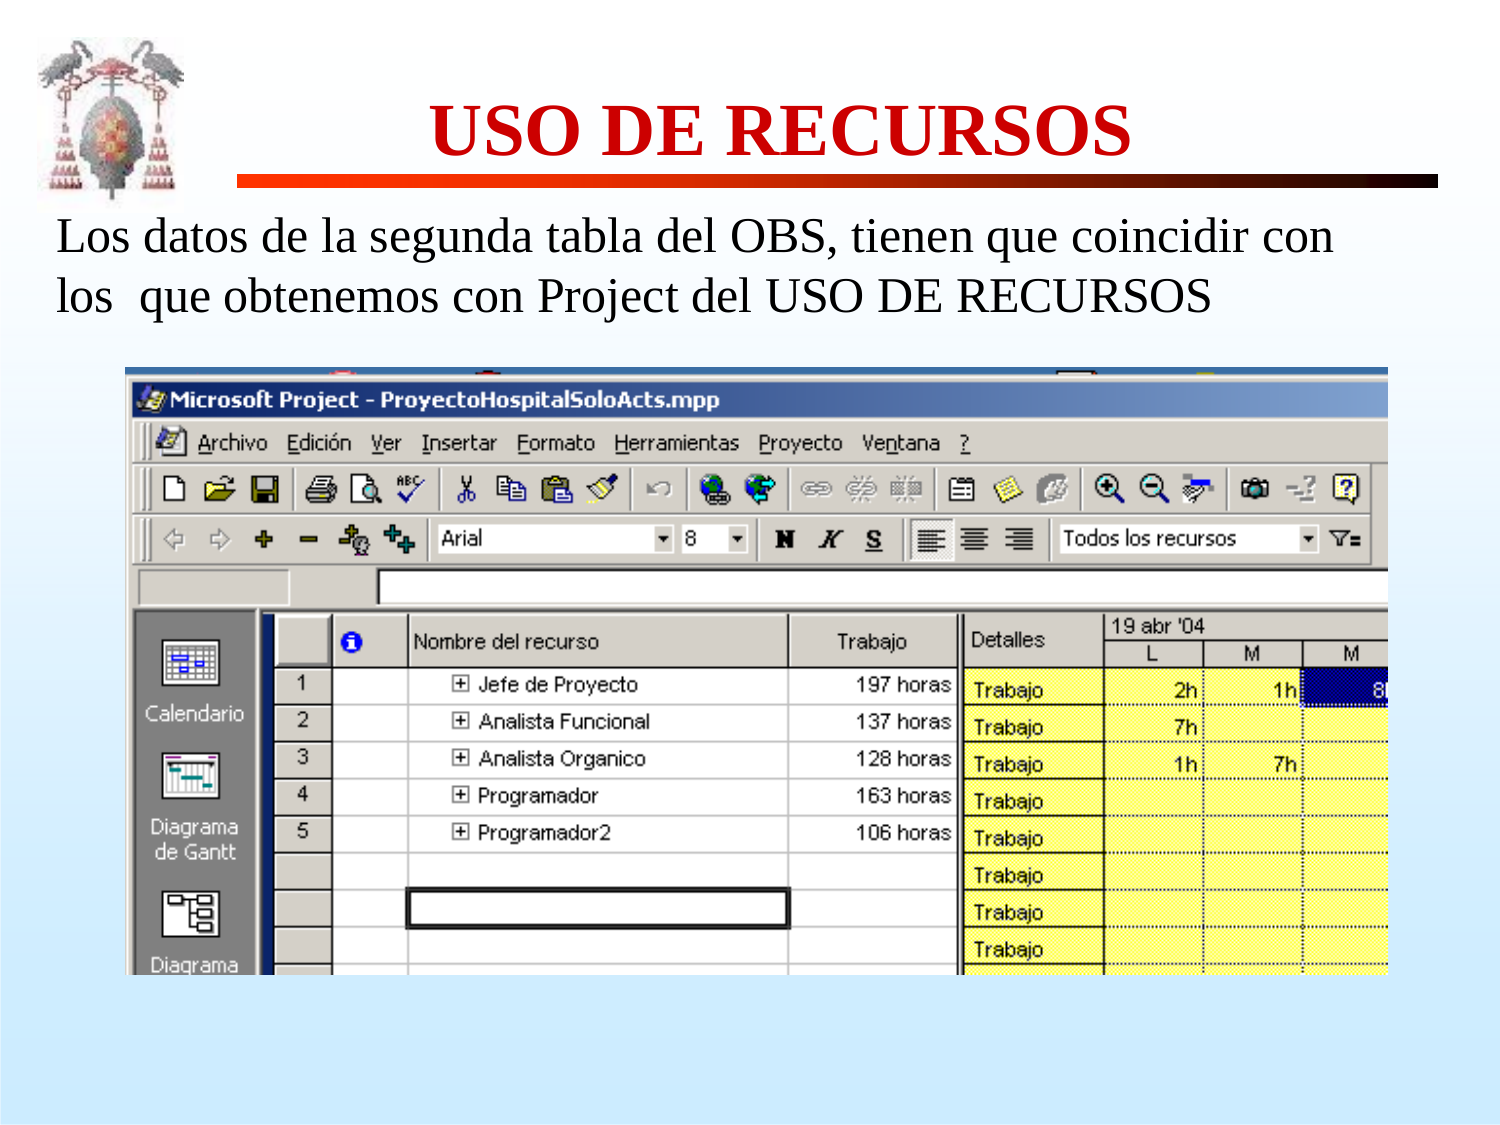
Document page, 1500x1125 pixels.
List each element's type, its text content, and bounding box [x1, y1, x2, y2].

picture [0, 0, 1500, 1125]
text_box Los datos de la segunda tabla del OBS, tienen que coincidir con los que obtenemos con Project del USO DE RECURSOS [54, 200, 1405, 323]
title USO DE RECURSOS [364, 78, 1136, 200]
